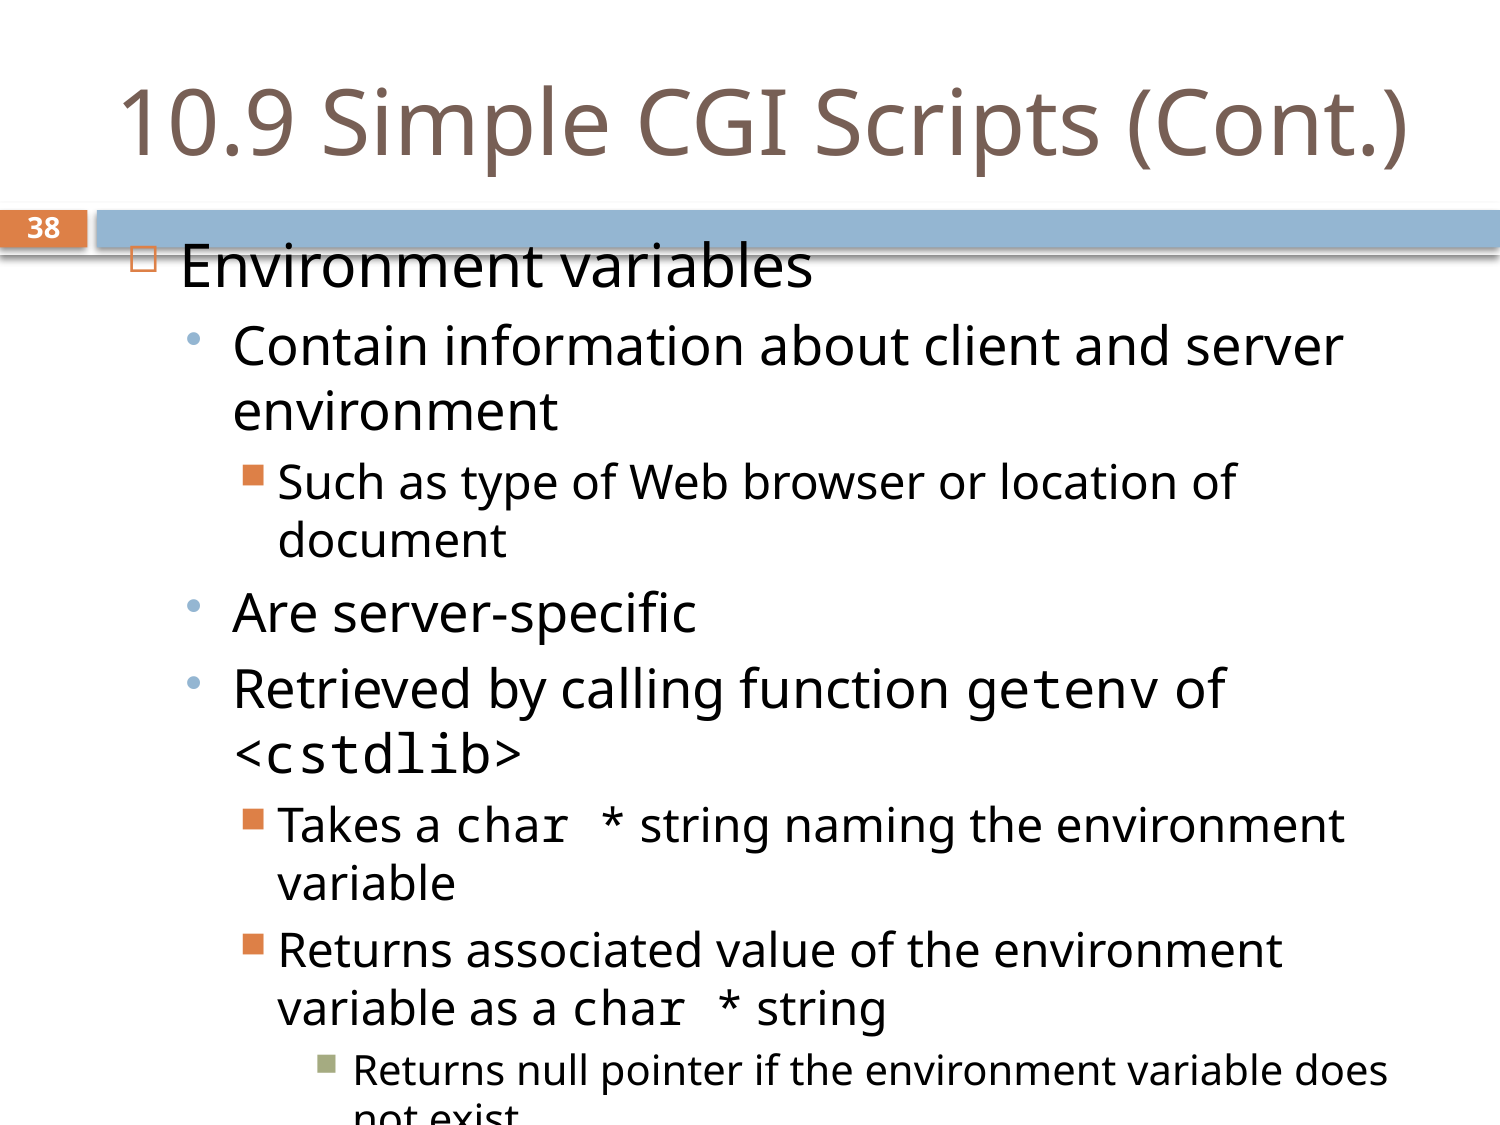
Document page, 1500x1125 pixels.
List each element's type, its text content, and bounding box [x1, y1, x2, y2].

slide_number 38 [0, 208, 88, 249]
list Environment variables Contain information about client and server environment Such as type of Web browser or location of document Are server-specific Retrieved by calling function getenv of <cstdlib> Takes a char * string naming the environment variable Returns associated value of the environment variable as a char * string Returns null pointer if the environment variable does not exist [112, 220, 1425, 1088]
title 10.9 Simple CGI Scripts (Cont.) [100, 37, 1438, 200]
